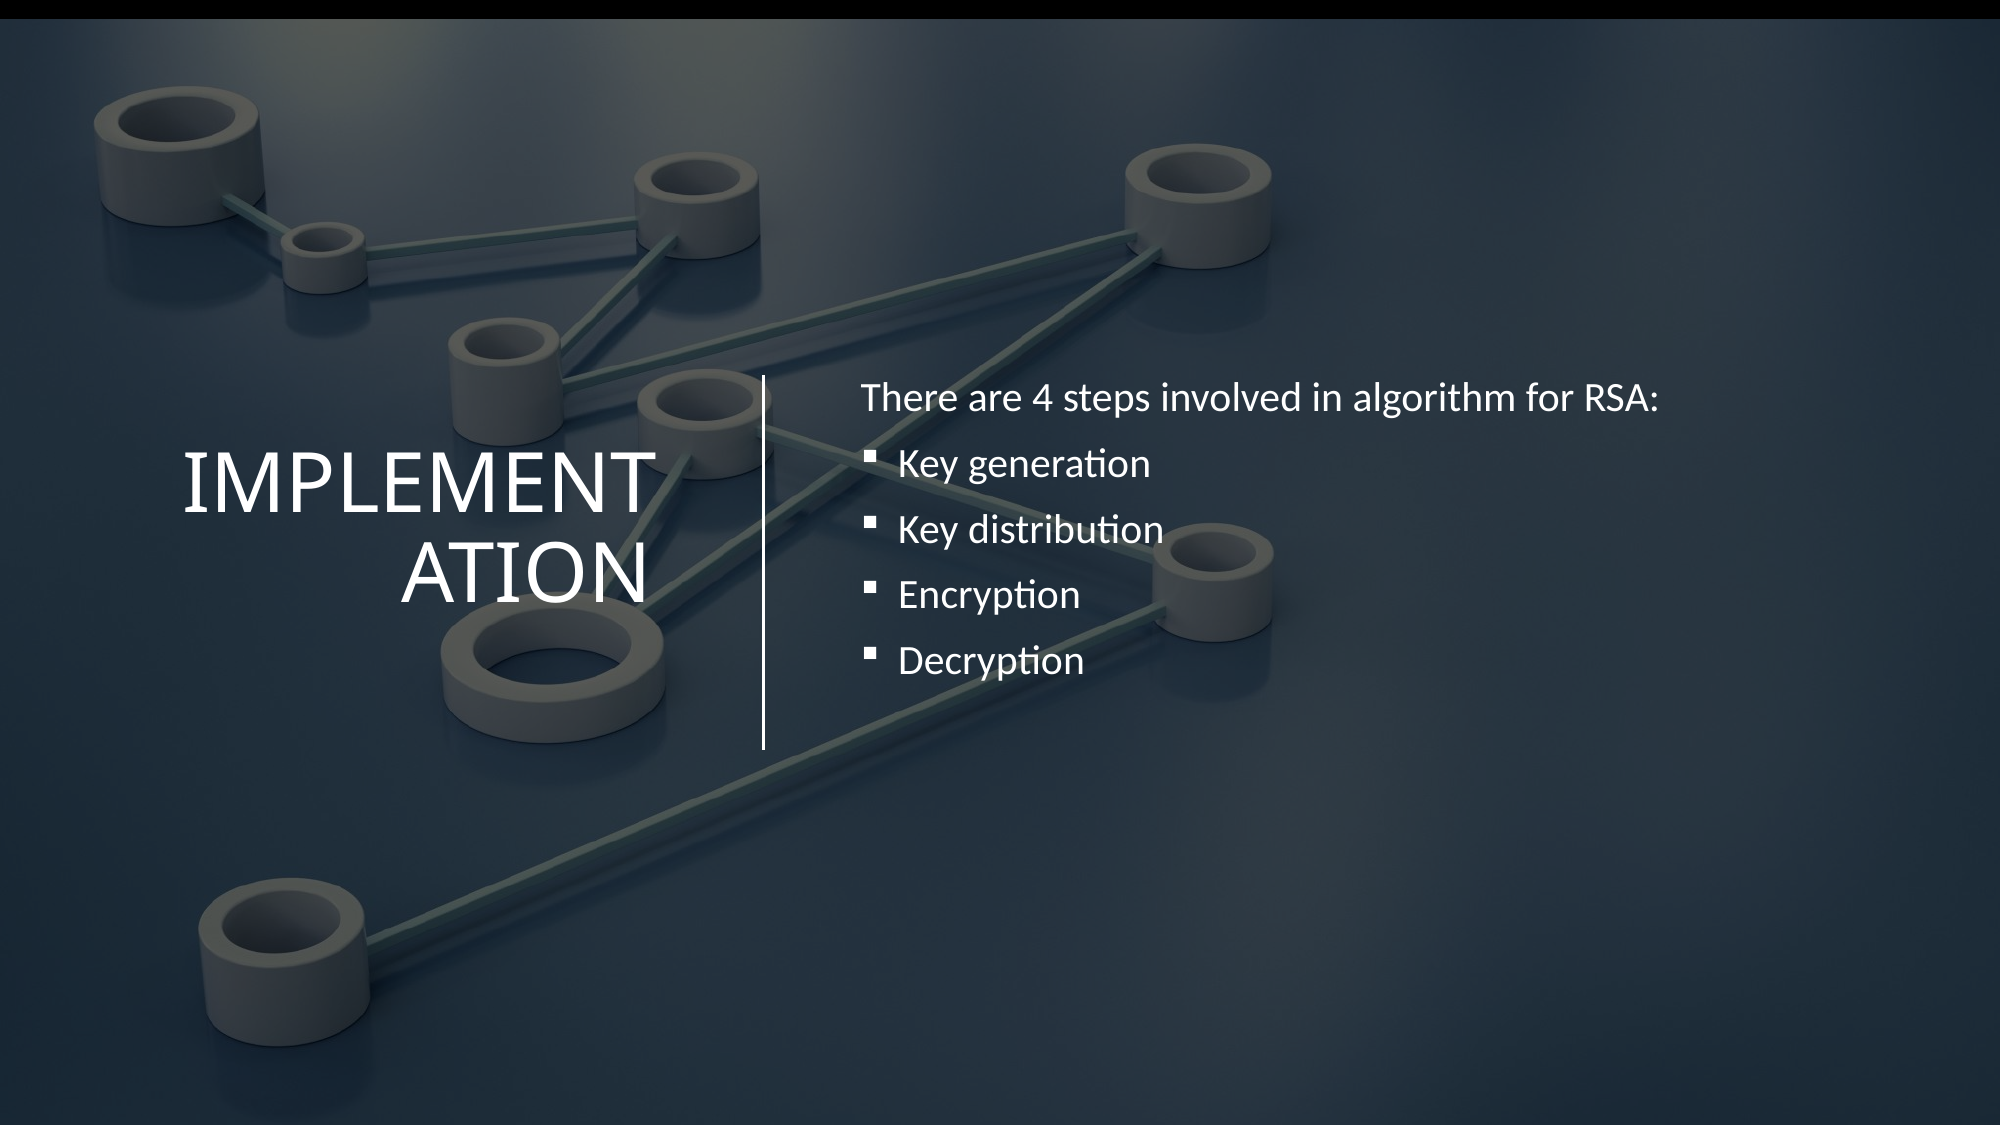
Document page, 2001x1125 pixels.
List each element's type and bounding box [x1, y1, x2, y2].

picture [0, 19, 2000, 1125]
text_box [0, 0, 2000, 19]
